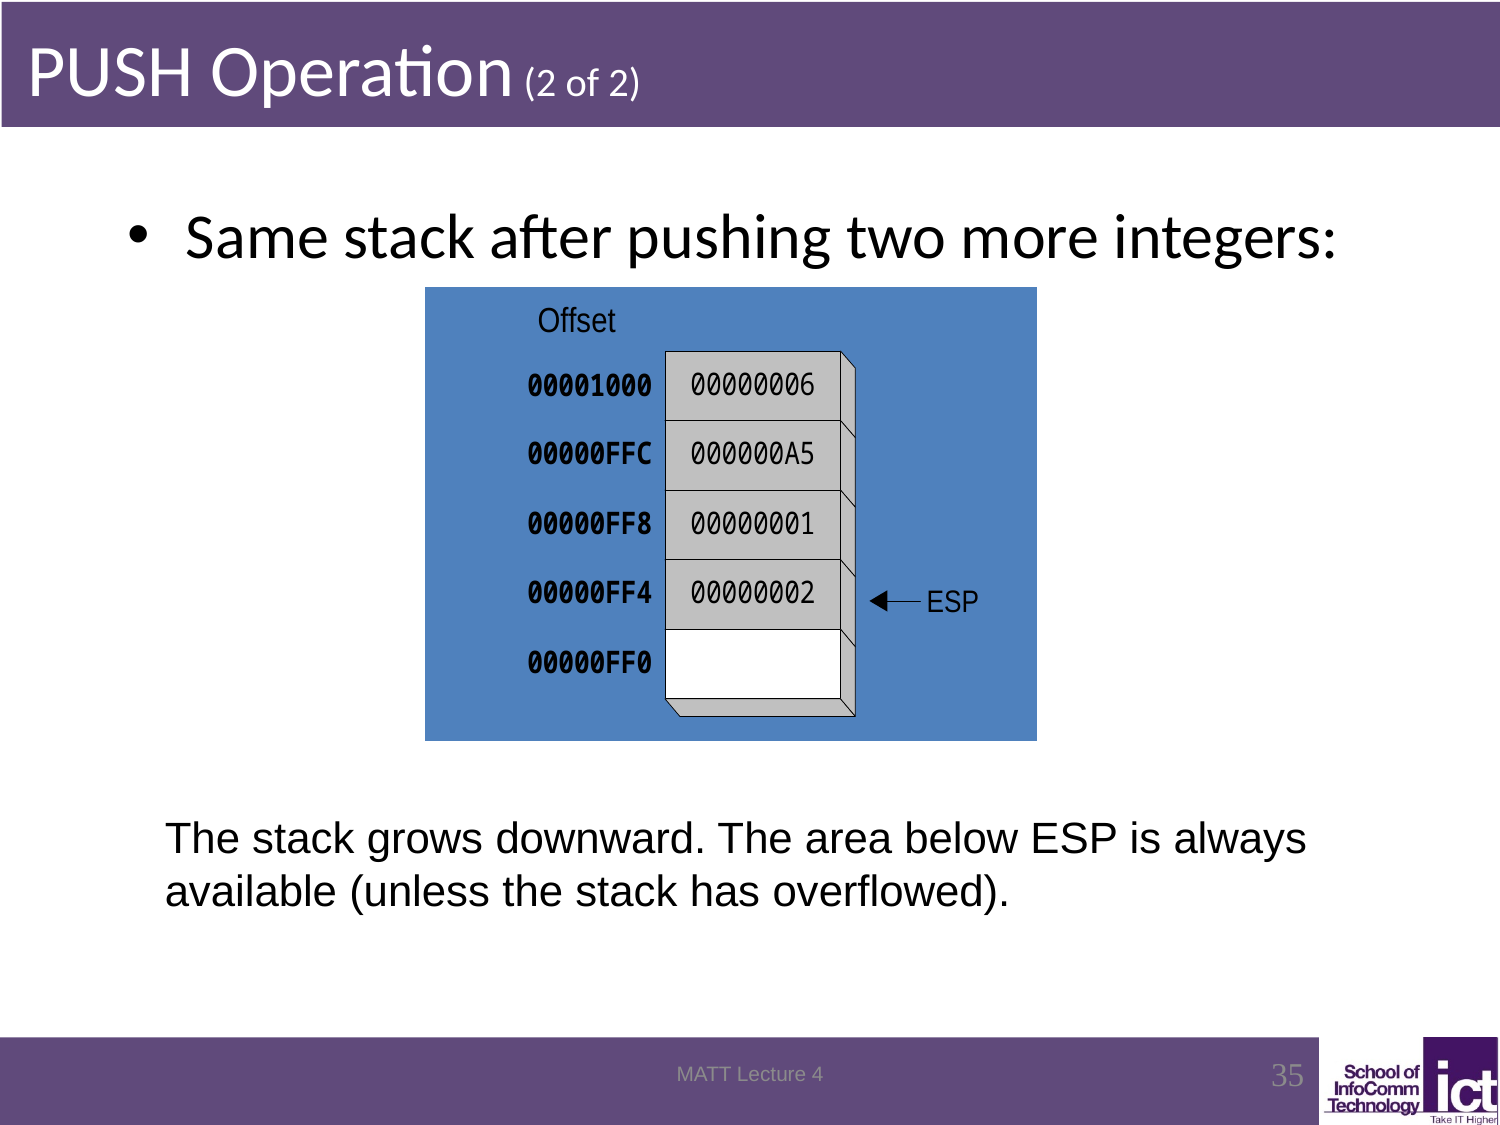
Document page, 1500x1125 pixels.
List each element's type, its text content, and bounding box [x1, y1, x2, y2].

slide_number 35 [1037, 1042, 1320, 1103]
title PUSH Operation (2 of 2) [12, 13, 1363, 119]
picture [1319, 1037, 1497, 1125]
text_box The stack grows downward. The area below ESP is always available (unless the stack has overflowed). [149, 787, 1350, 938]
list Same stack after pushing two more integers: [112, 187, 1388, 288]
footer MATT Lecture 4 [512, 1042, 988, 1103]
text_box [424, 287, 1038, 742]
